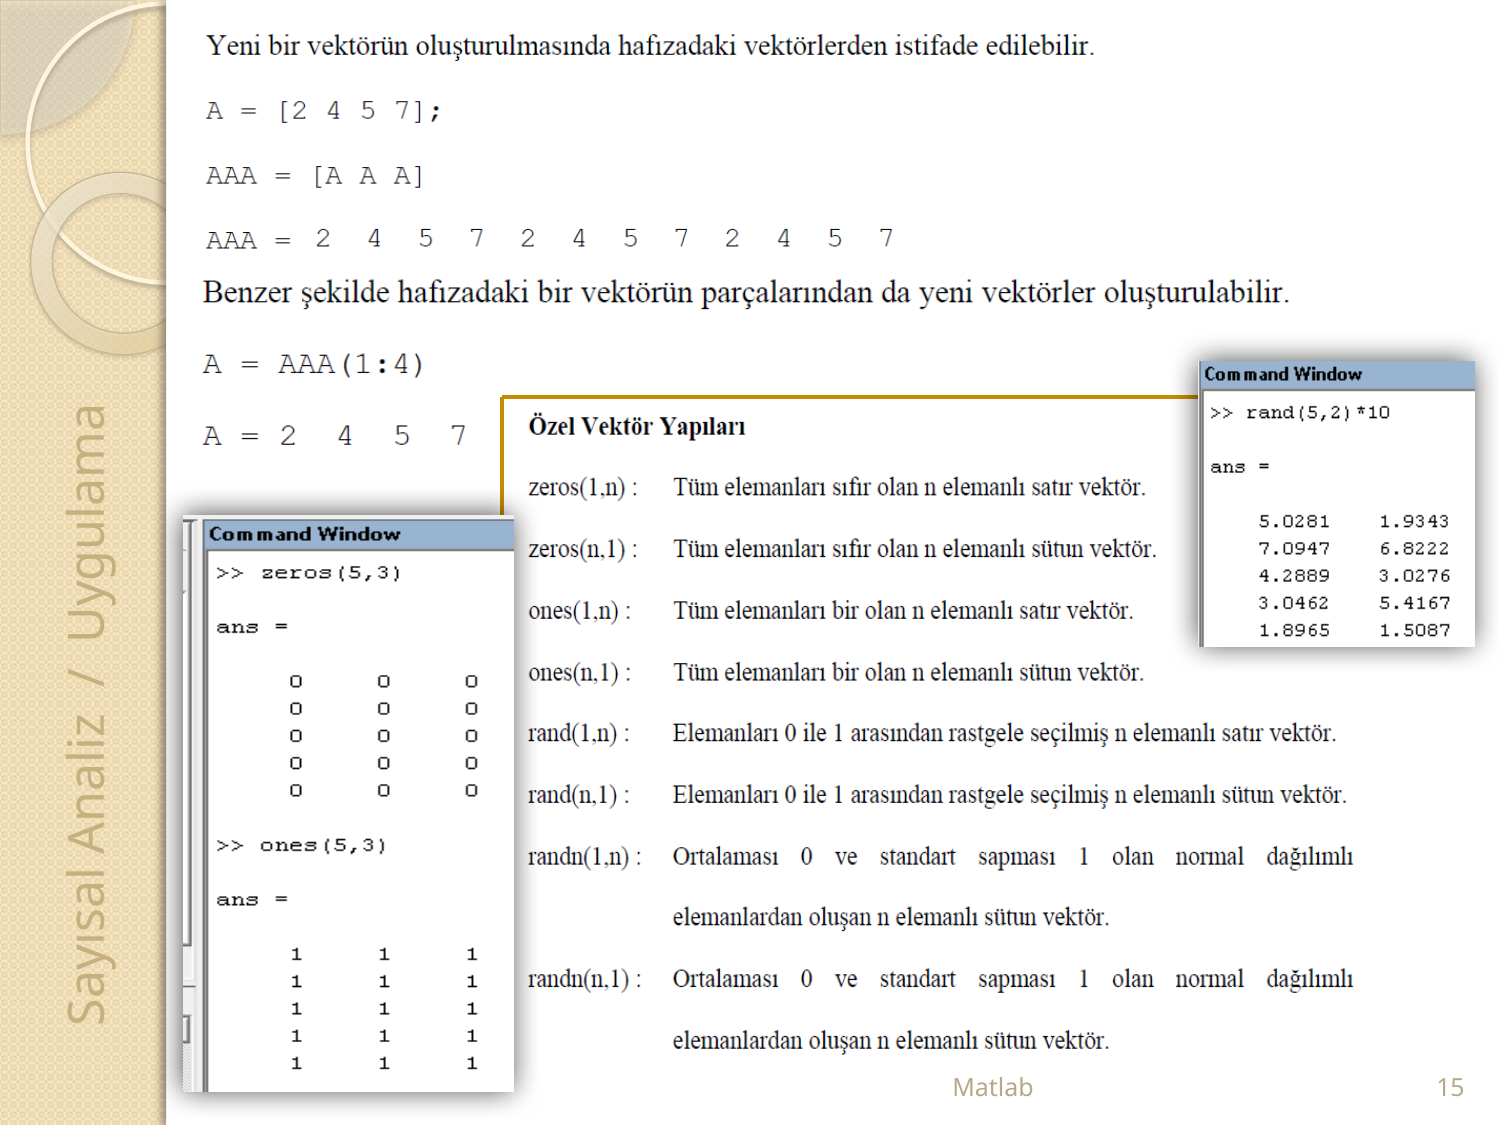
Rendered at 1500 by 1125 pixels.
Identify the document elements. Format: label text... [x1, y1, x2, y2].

slide_number 15 [1413, 1034, 1488, 1113]
picture [194, 27, 1140, 265]
footer Matlab [937, 1034, 1413, 1113]
picture [182, 266, 1475, 1092]
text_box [501, 396, 1318, 1036]
text_box Sayısal Analiz / Uygulama [46, 349, 122, 1041]
